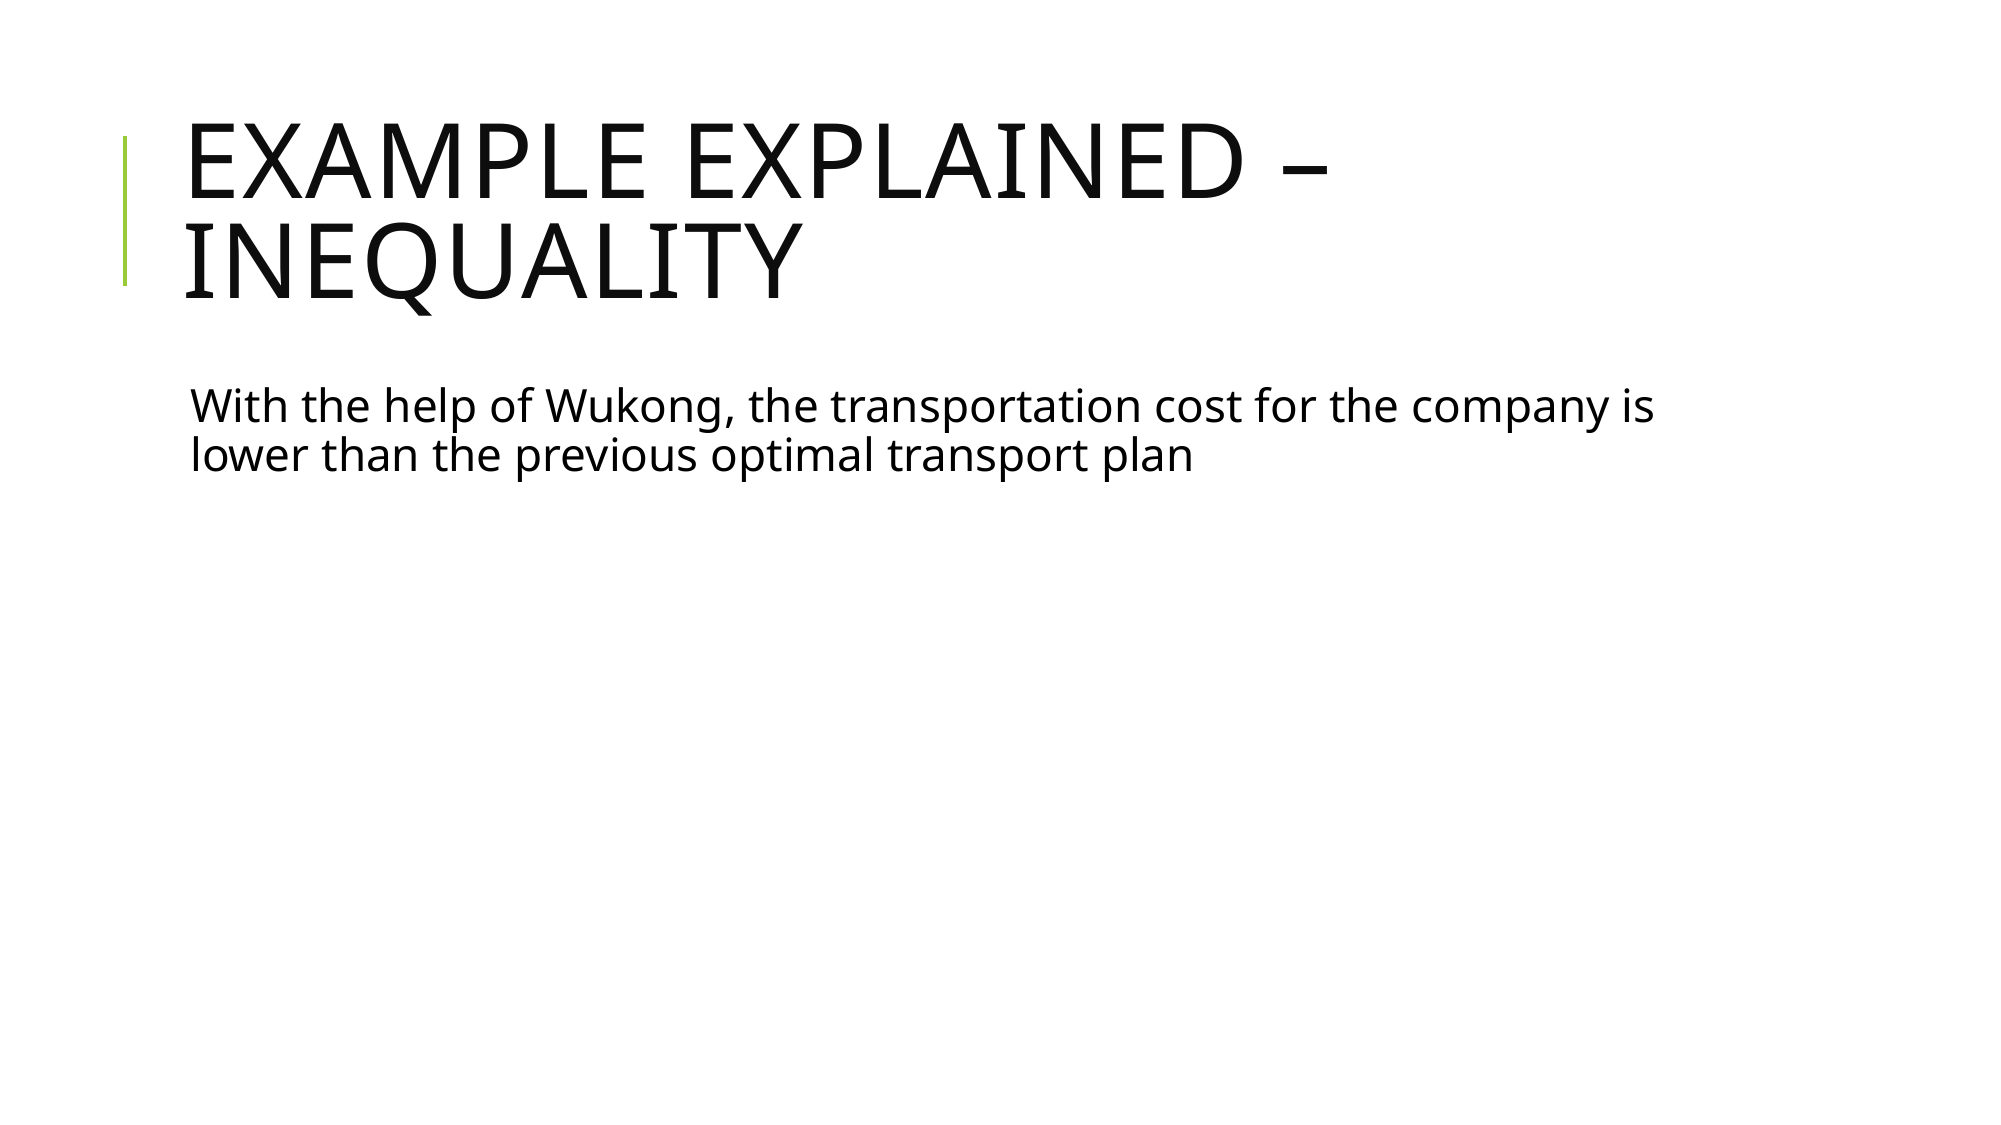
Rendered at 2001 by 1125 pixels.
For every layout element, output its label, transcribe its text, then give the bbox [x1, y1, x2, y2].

title Example Explained – inequality [168, 96, 1763, 342]
